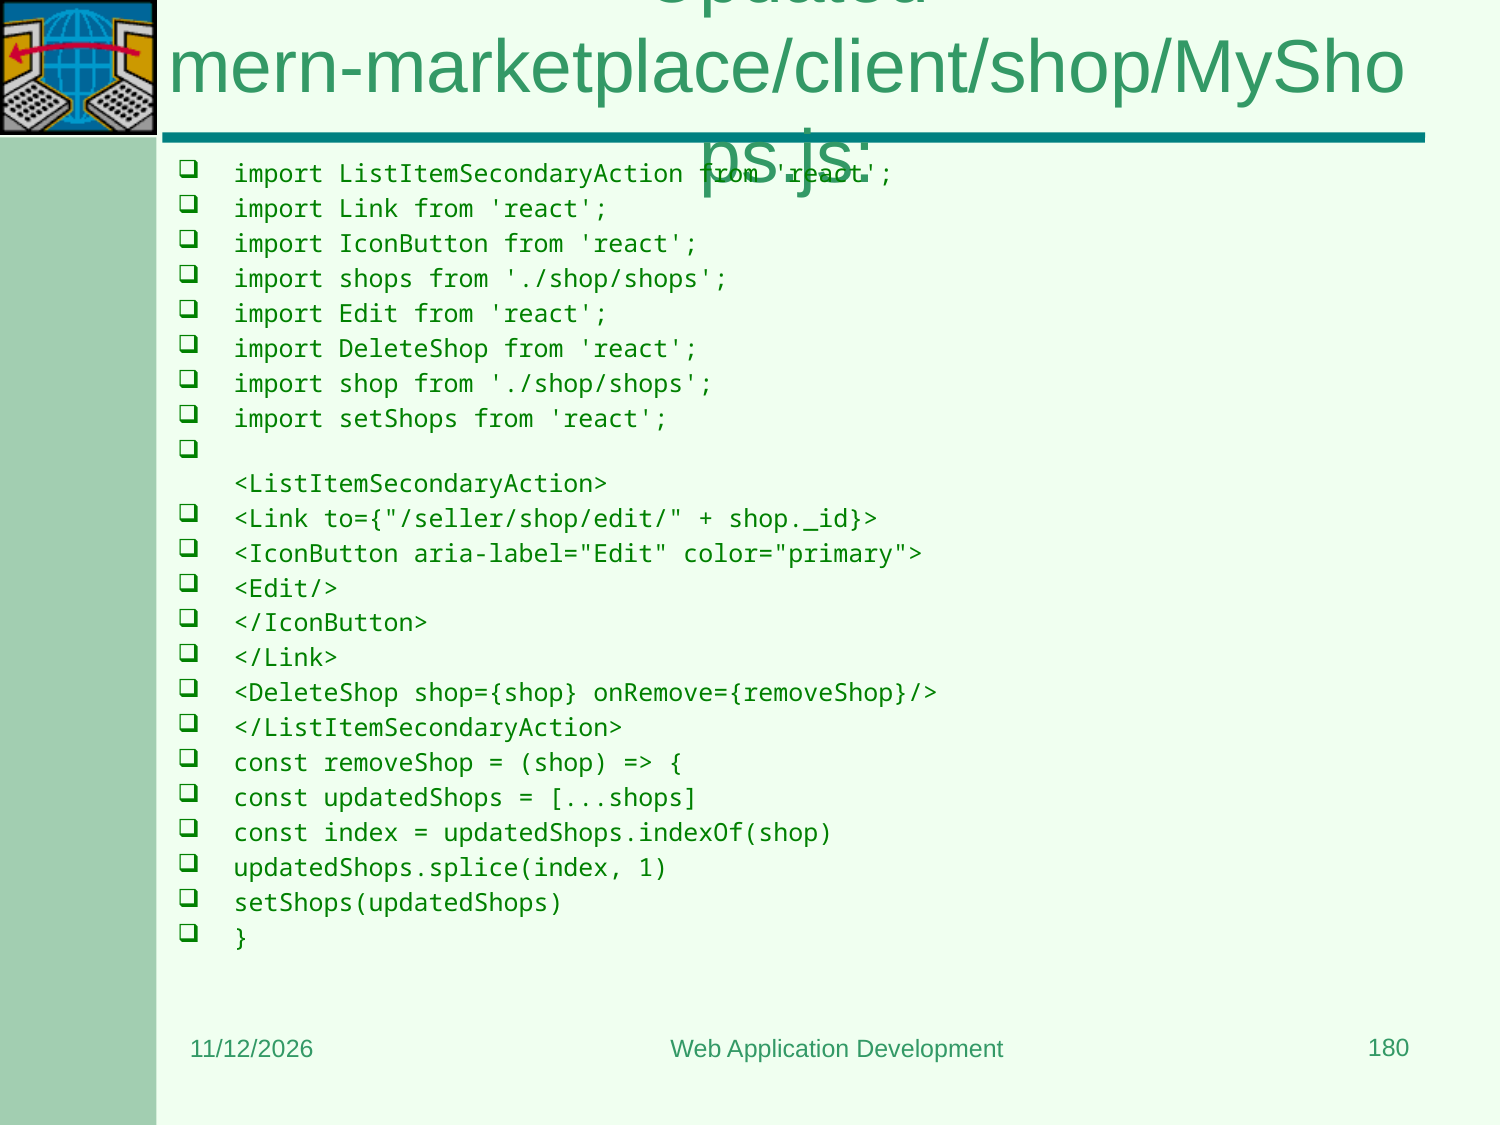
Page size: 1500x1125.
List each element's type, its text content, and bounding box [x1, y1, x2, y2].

title Updated mern-marketplace/client/shop/MyShops.js: [150, 0, 1425, 125]
slide_number 180 [1237, 1024, 1426, 1103]
picture [0, 0, 157, 135]
footer Web Application Development [462, 1024, 1213, 1104]
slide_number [174, 1024, 438, 1104]
list import ListItemSecondaryAction from 'react'; import Link from 'react'; import IconButton from 'react'; import shops from './shop/shops'; import Edit from 'react'; import DeleteShop from 'react'; import shop from './shop/shops'; import setShops from 'react'; <ListItemSecondaryAction> <Link to={"/seller/shop/edit/" + shop._id}> <IconButton aria-label="Edit" color="primary"> <Edit/> </IconButton> </Link> <DeleteShop shop={shop} onRemove={removeShop}/> </ListItemSecondaryAction> const removeShop = (shop) => { const updatedShops = [...shops] const index = updatedShops.indexOf(shop) updatedShops.splice(index, 1) setShops(updatedShops) } [162, 149, 1488, 1013]
